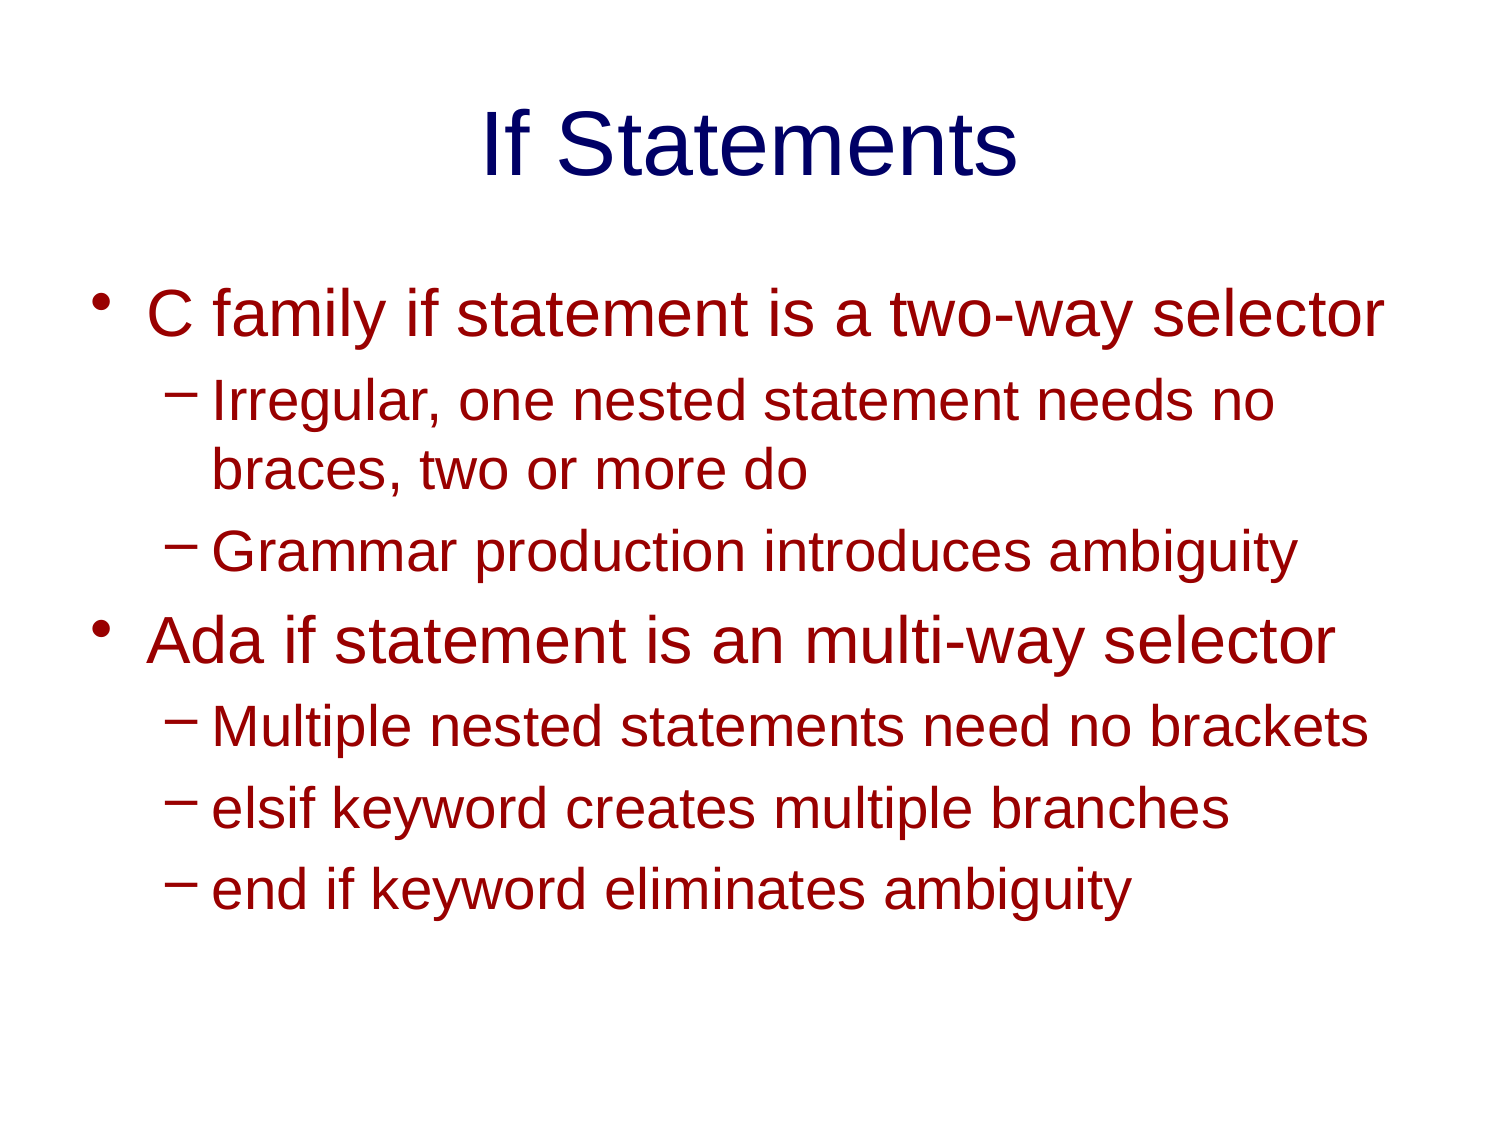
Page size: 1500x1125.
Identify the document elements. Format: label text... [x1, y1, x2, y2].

title If Statements [75, 45, 1425, 233]
list C family if statement is a two-way selector Irregular, one nested statement needs no braces, two or more do Grammar production introduces ambiguity Ada if statement is an multi-way selector Multiple nested statements need no brackets elsif keyword creates multiple branches end if keyword eliminates ambiguity [75, 262, 1425, 1005]
